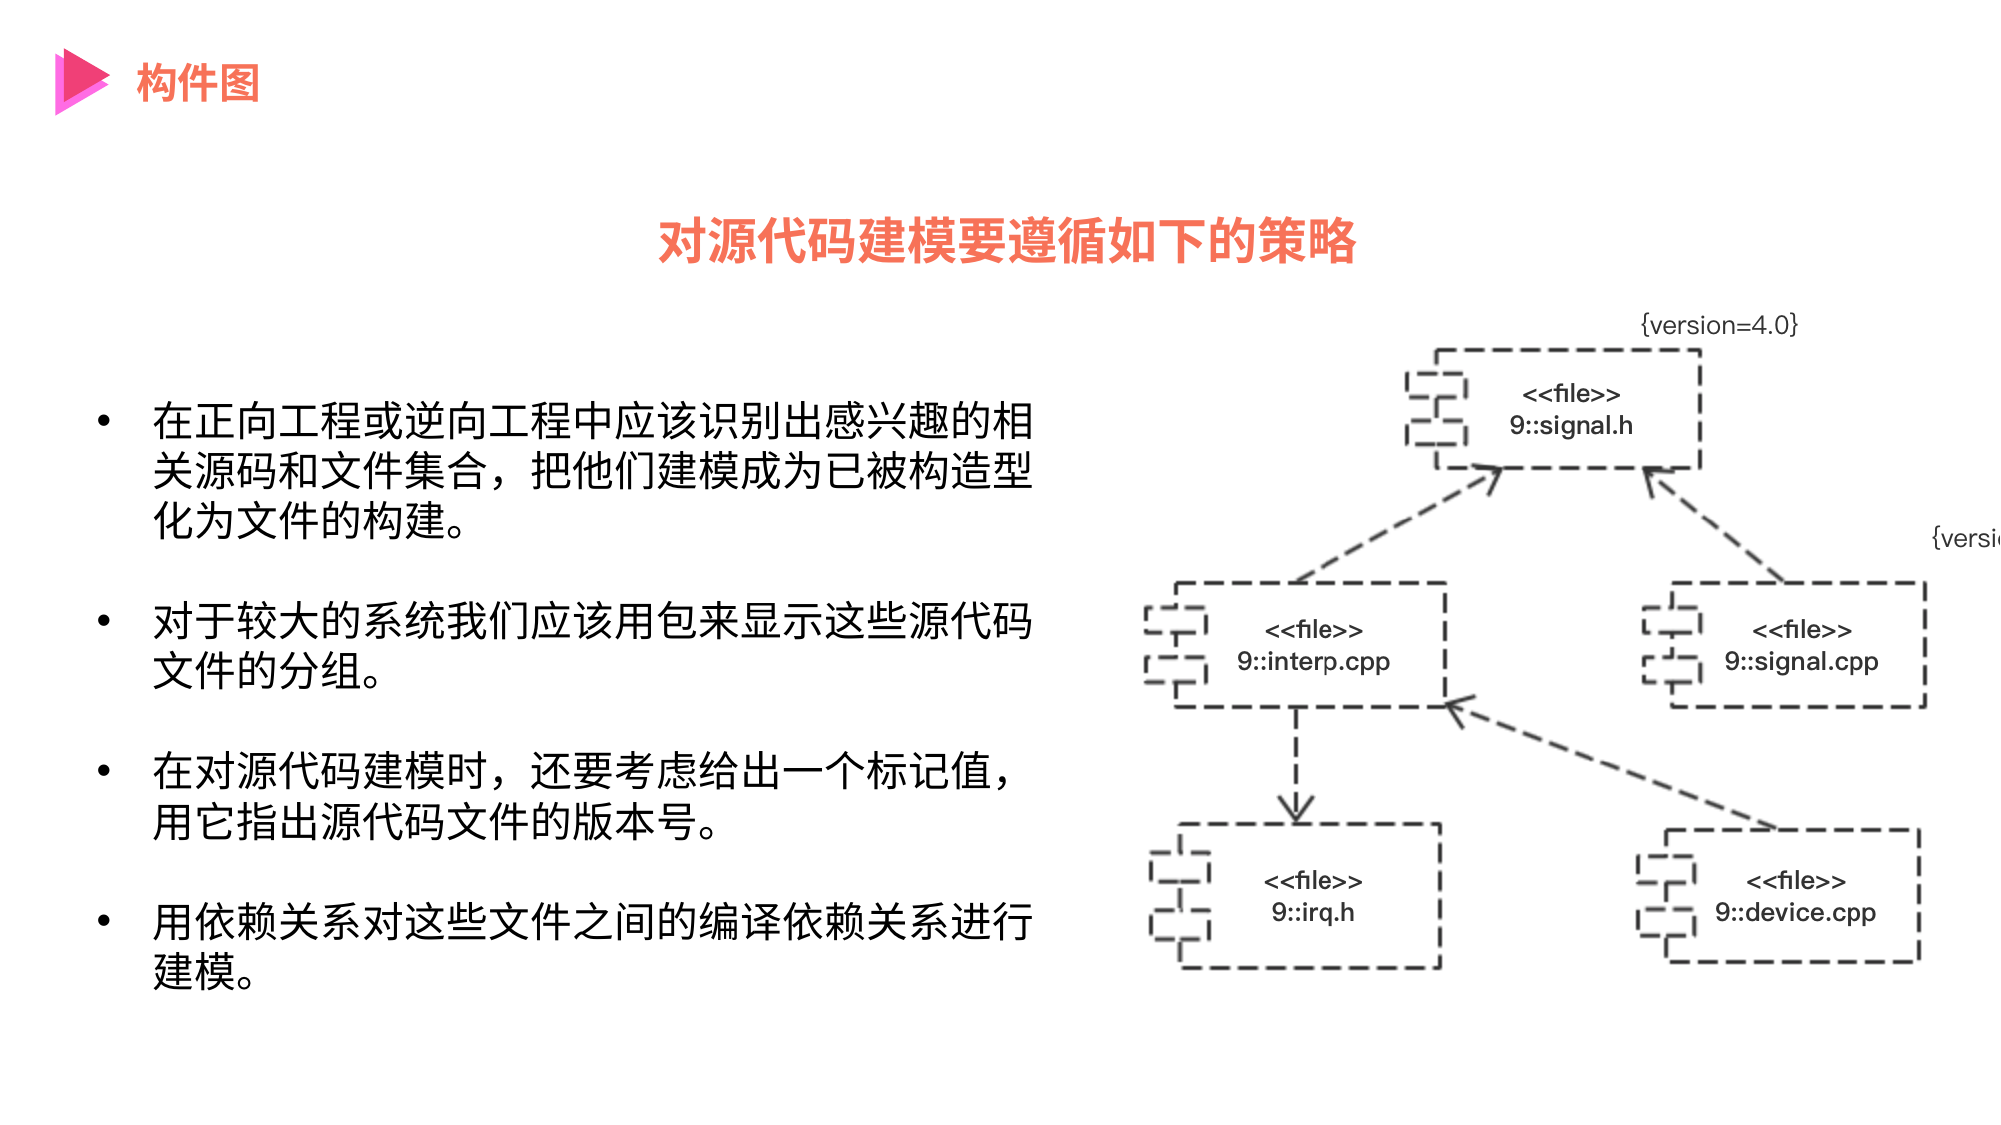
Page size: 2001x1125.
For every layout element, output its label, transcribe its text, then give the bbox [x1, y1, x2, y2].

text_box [55, 48, 111, 116]
picture [1062, 277, 2000, 1003]
text_box 构件图 [121, 48, 455, 114]
text_box 对源代码建模要遵循如下的策略 [592, 202, 1422, 277]
text_box 在正向工程或逆向工程中应该识别出感兴趣的相关源码和文件集合，把他们建模成为已被构造型化为文件的构建。 对于较大的系统我们应该用包来显示这些源代码文件的分组。 在对源代码建模时，还要考虑给出一个标记值，用它指出源代码文件的版本号。 用依赖关系对这些文件之间的编译依赖关系进行建模。 [81, 387, 1062, 1003]
